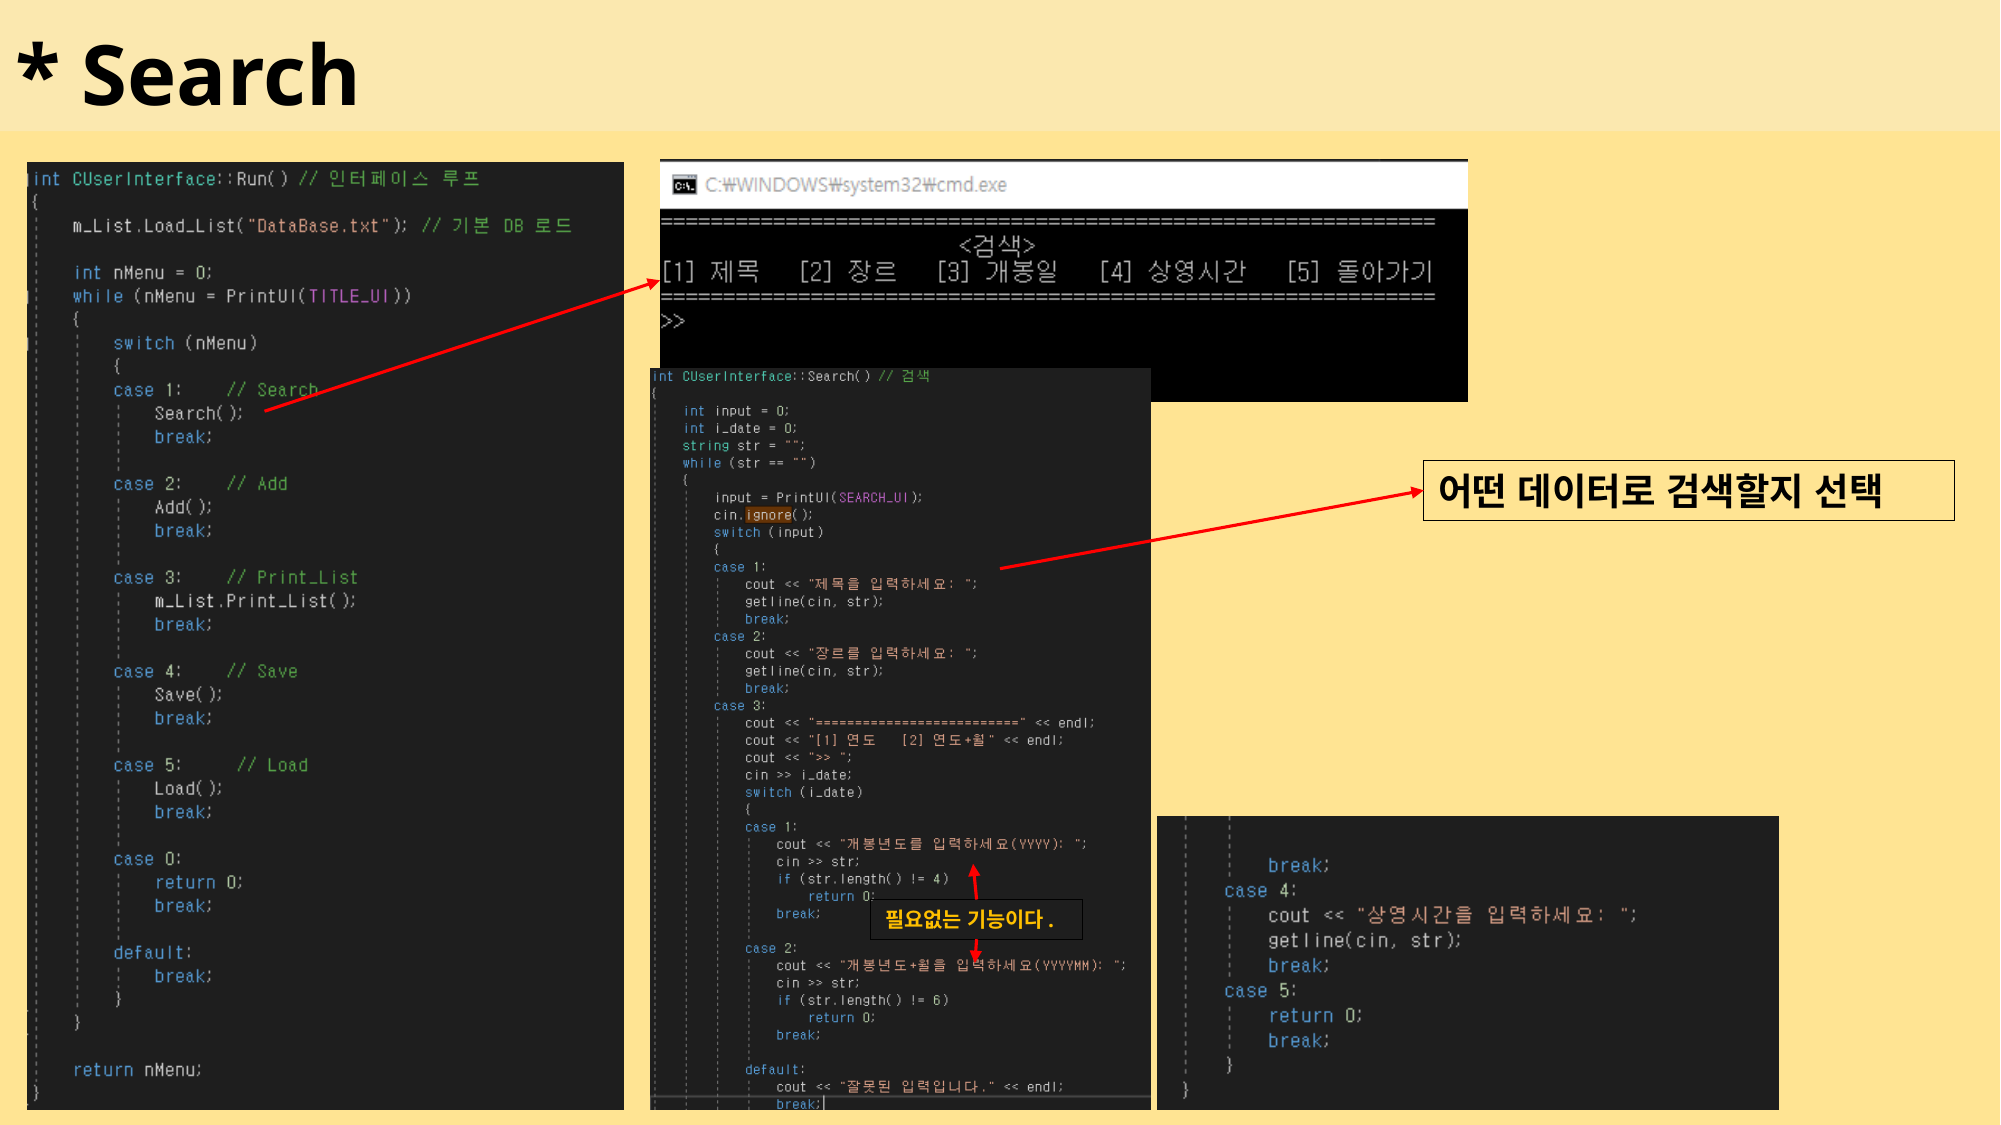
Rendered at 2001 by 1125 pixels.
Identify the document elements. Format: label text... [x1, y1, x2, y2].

picture [27, 162, 624, 1110]
text_box 어떤 데이터로 검색할지 선택 [1423, 460, 1955, 521]
picture [1157, 816, 1779, 1110]
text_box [264, 280, 660, 412]
picture [650, 159, 1468, 1110]
title * Search [0, 0, 923, 132]
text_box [973, 863, 977, 900]
text_box [923, 0, 2000, 132]
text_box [999, 490, 1424, 569]
